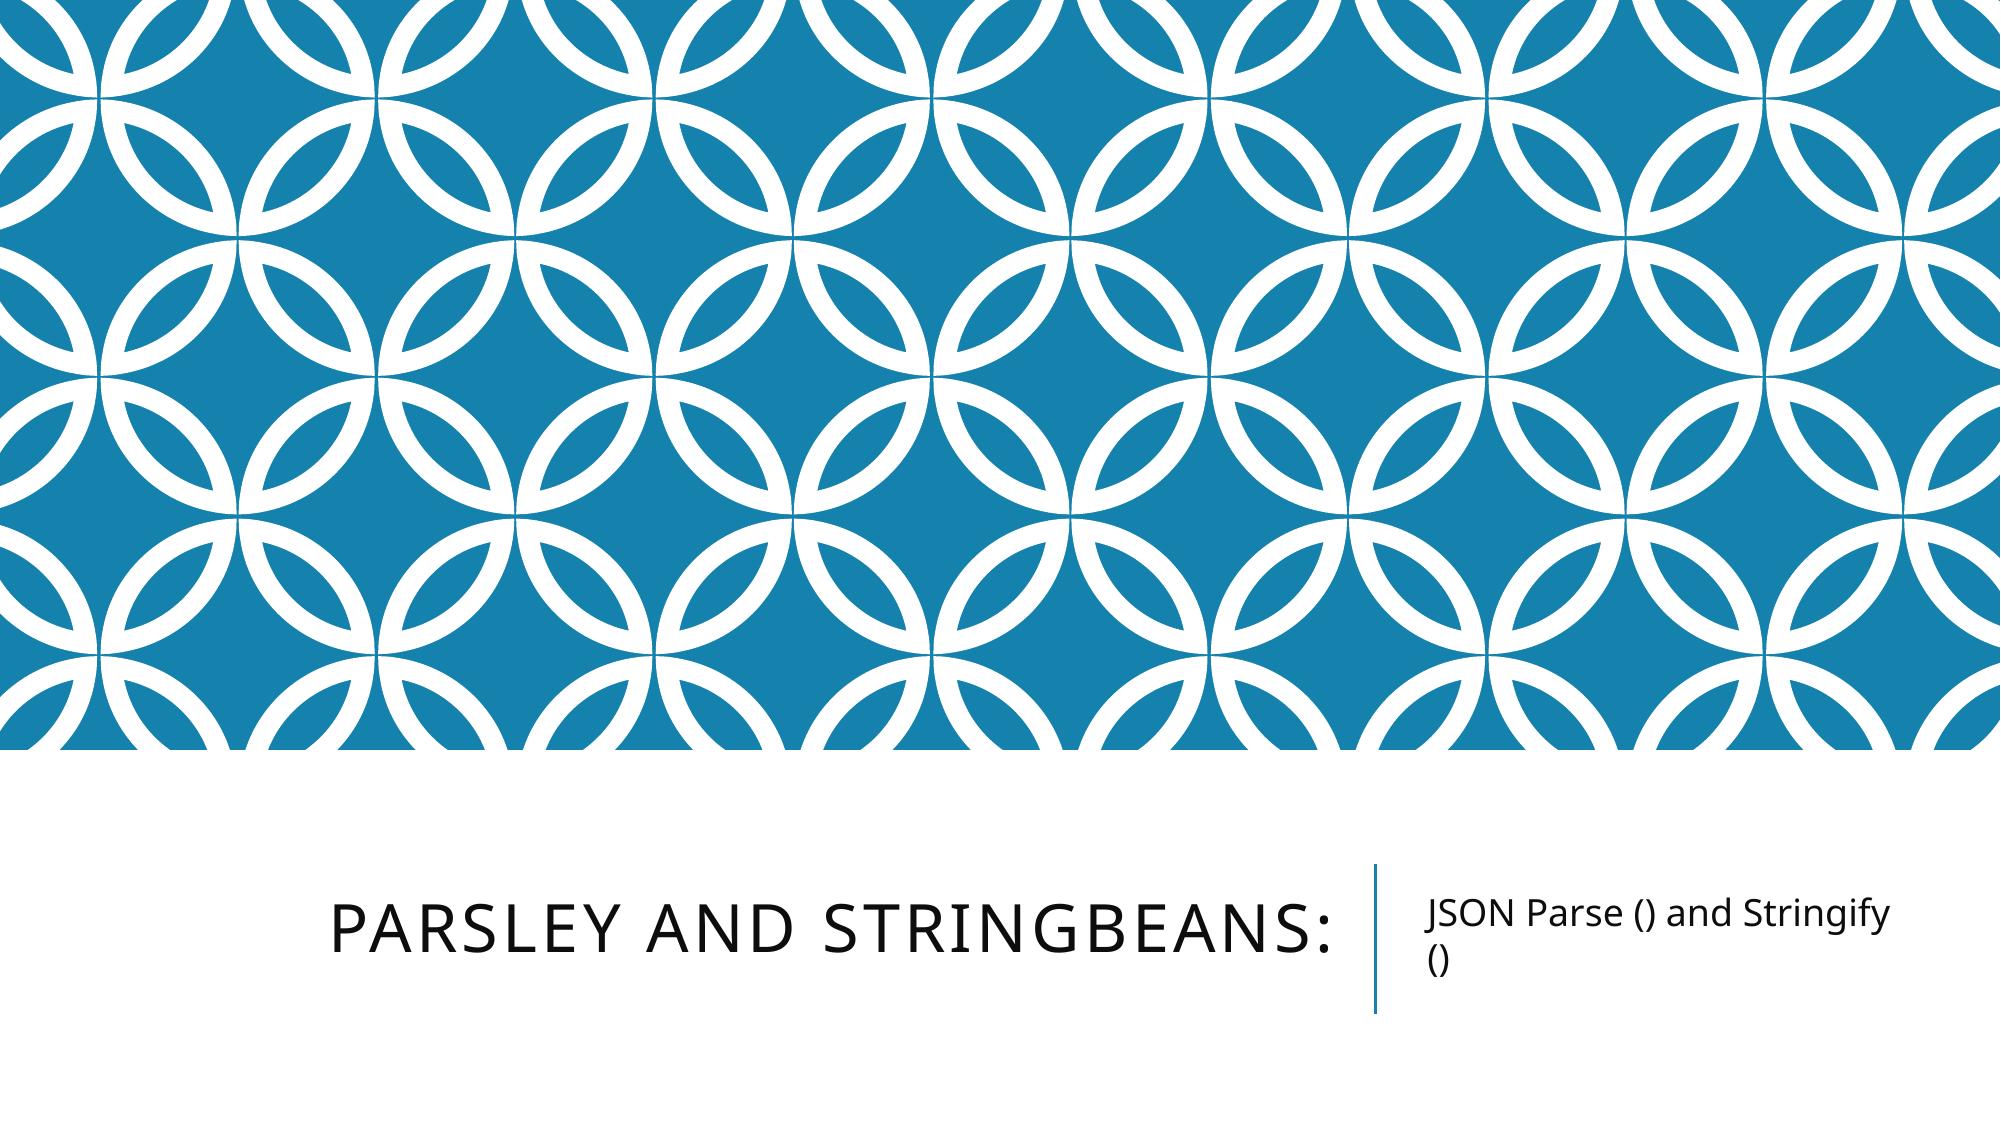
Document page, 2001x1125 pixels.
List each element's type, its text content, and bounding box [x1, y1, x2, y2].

title Parsley and Stringbeans: [75, 813, 1350, 1054]
subtitle JSON Parse () and Stringify () [1412, 813, 1938, 1054]
